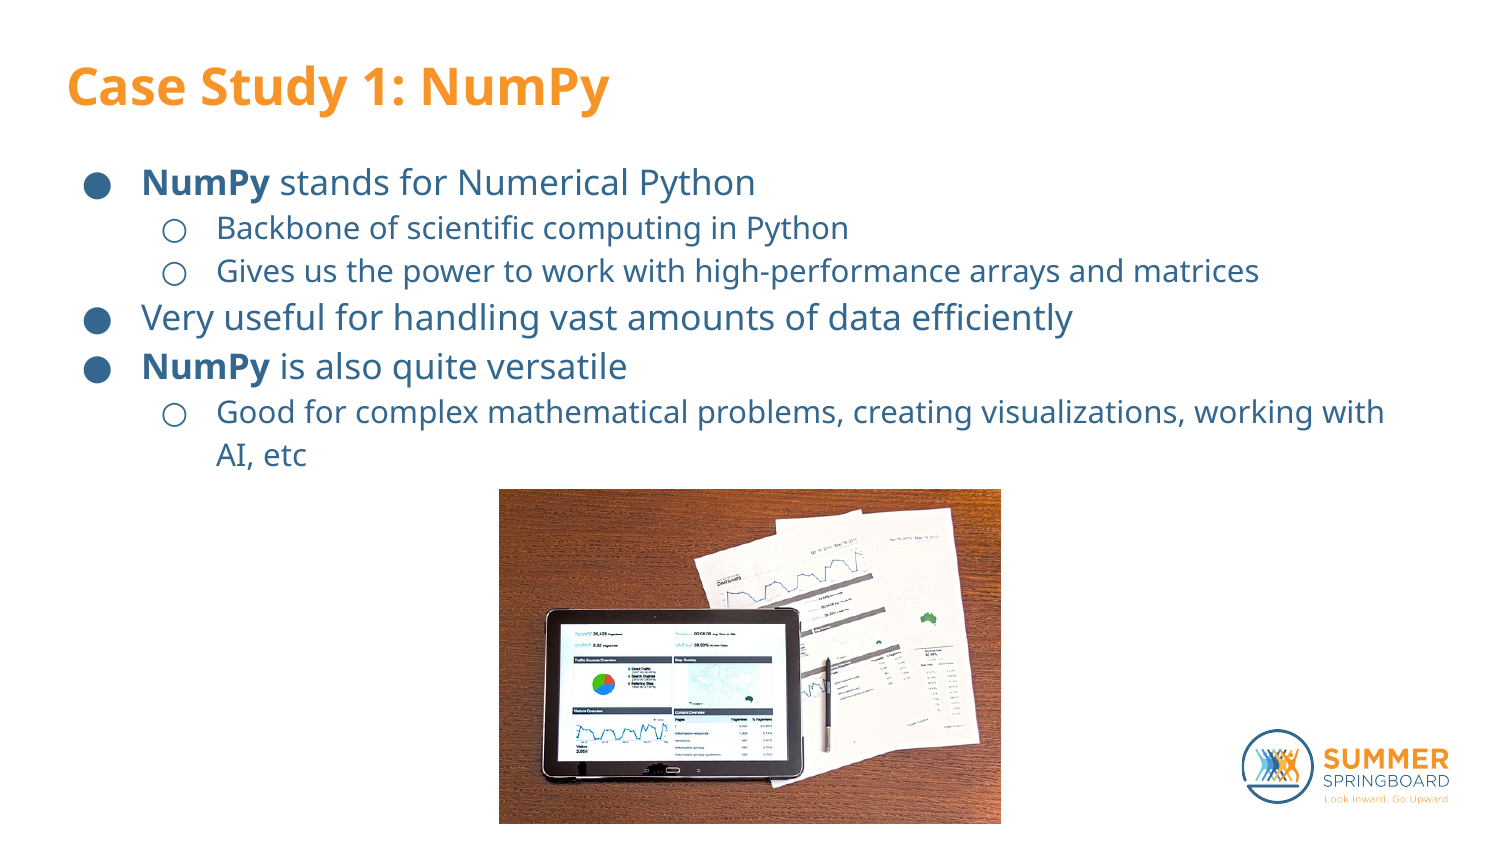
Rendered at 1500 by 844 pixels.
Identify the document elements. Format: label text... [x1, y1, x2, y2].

list NumPy stands for Numerical Python Backbone of scientific computing in Python Gives us the power to work with high-performance arrays and matrices Very useful for handling vast amounts of data efficiently NumPy is also quite versatile Good for complex mathematical problems, creating visualizations, working with AI, etc [51, 139, 1449, 714]
title Case Study 1: NumPy [51, 26, 1449, 139]
picture [1241, 729, 1449, 804]
picture [498, 489, 1001, 825]
